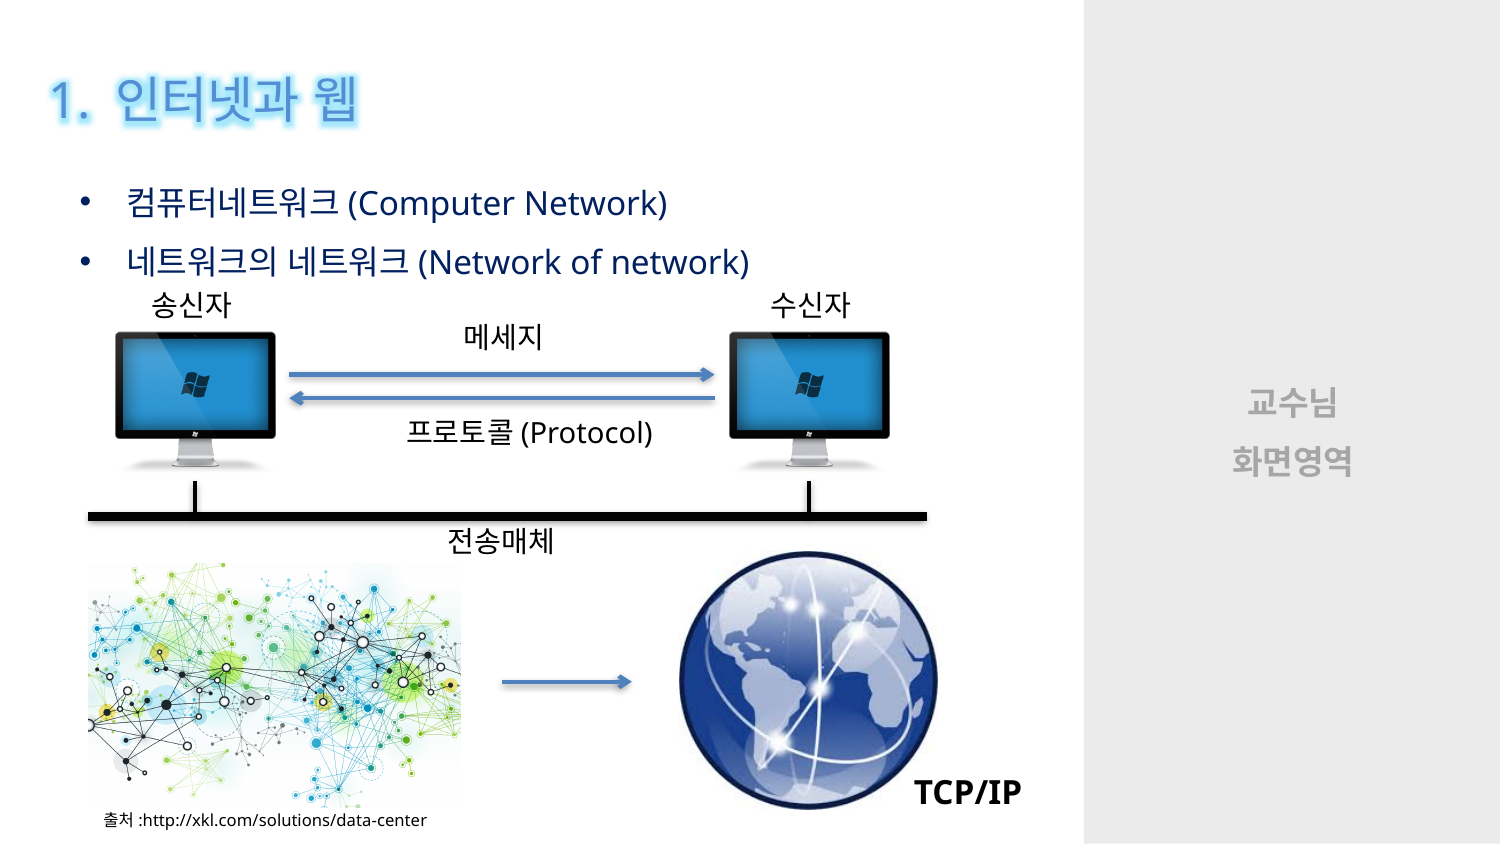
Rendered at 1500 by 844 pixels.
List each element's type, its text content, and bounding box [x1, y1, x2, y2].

text_box 수신자 [755, 280, 867, 313]
text_box 송신자 [136, 280, 248, 313]
text_box 컴퓨터네트워크(Computer Network) 네트워크의 네트워크(Network of network) [64, 154, 1067, 349]
picture [678, 551, 938, 811]
text_box TCP/IP [935, 764, 1038, 819]
text_box 전송매체 [432, 525, 571, 566]
picture [88, 563, 461, 809]
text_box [88, 315, 928, 517]
text_box 1. 인터넷과 웹 [34, 55, 1036, 137]
text_box 출처:http://xkl.com/solutions/data-center [88, 792, 467, 838]
